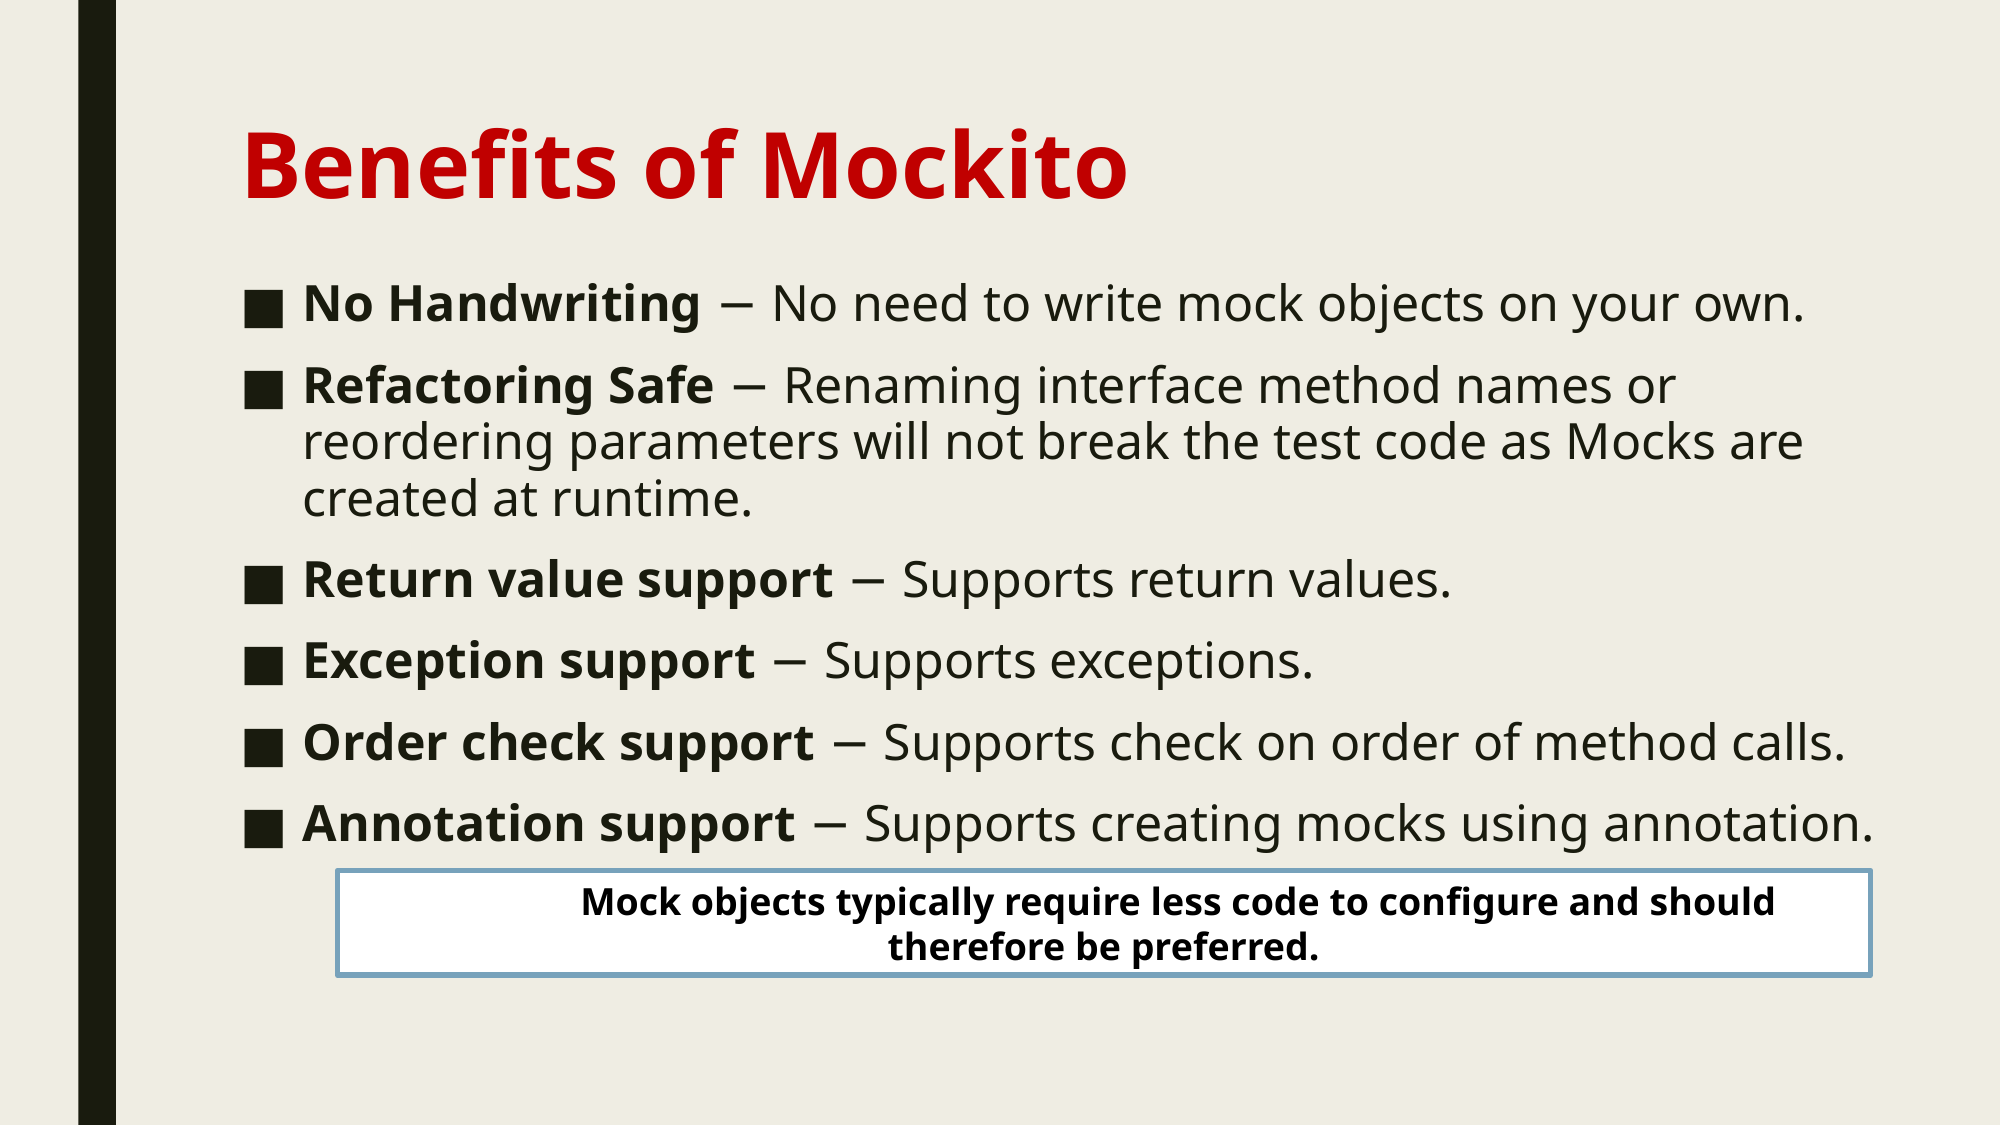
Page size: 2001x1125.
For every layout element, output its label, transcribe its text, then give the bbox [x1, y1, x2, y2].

list No Handwriting − No need to write mock objects on your own. Refactoring Safe − Renaming interface method names or reordering parameters will not break the test code as Mocks are created at runtime. Return value support − Supports return values. Exception support − Supports exceptions. Order check support − Supports check on order of method calls. Annotation support − Supports creating mocks using annotation. [225, 269, 1898, 1039]
title Benefits of Mockito [225, 112, 1800, 269]
text_box Mock objects typically require less code to configure and should therefore be preferred. [335, 868, 1873, 978]
